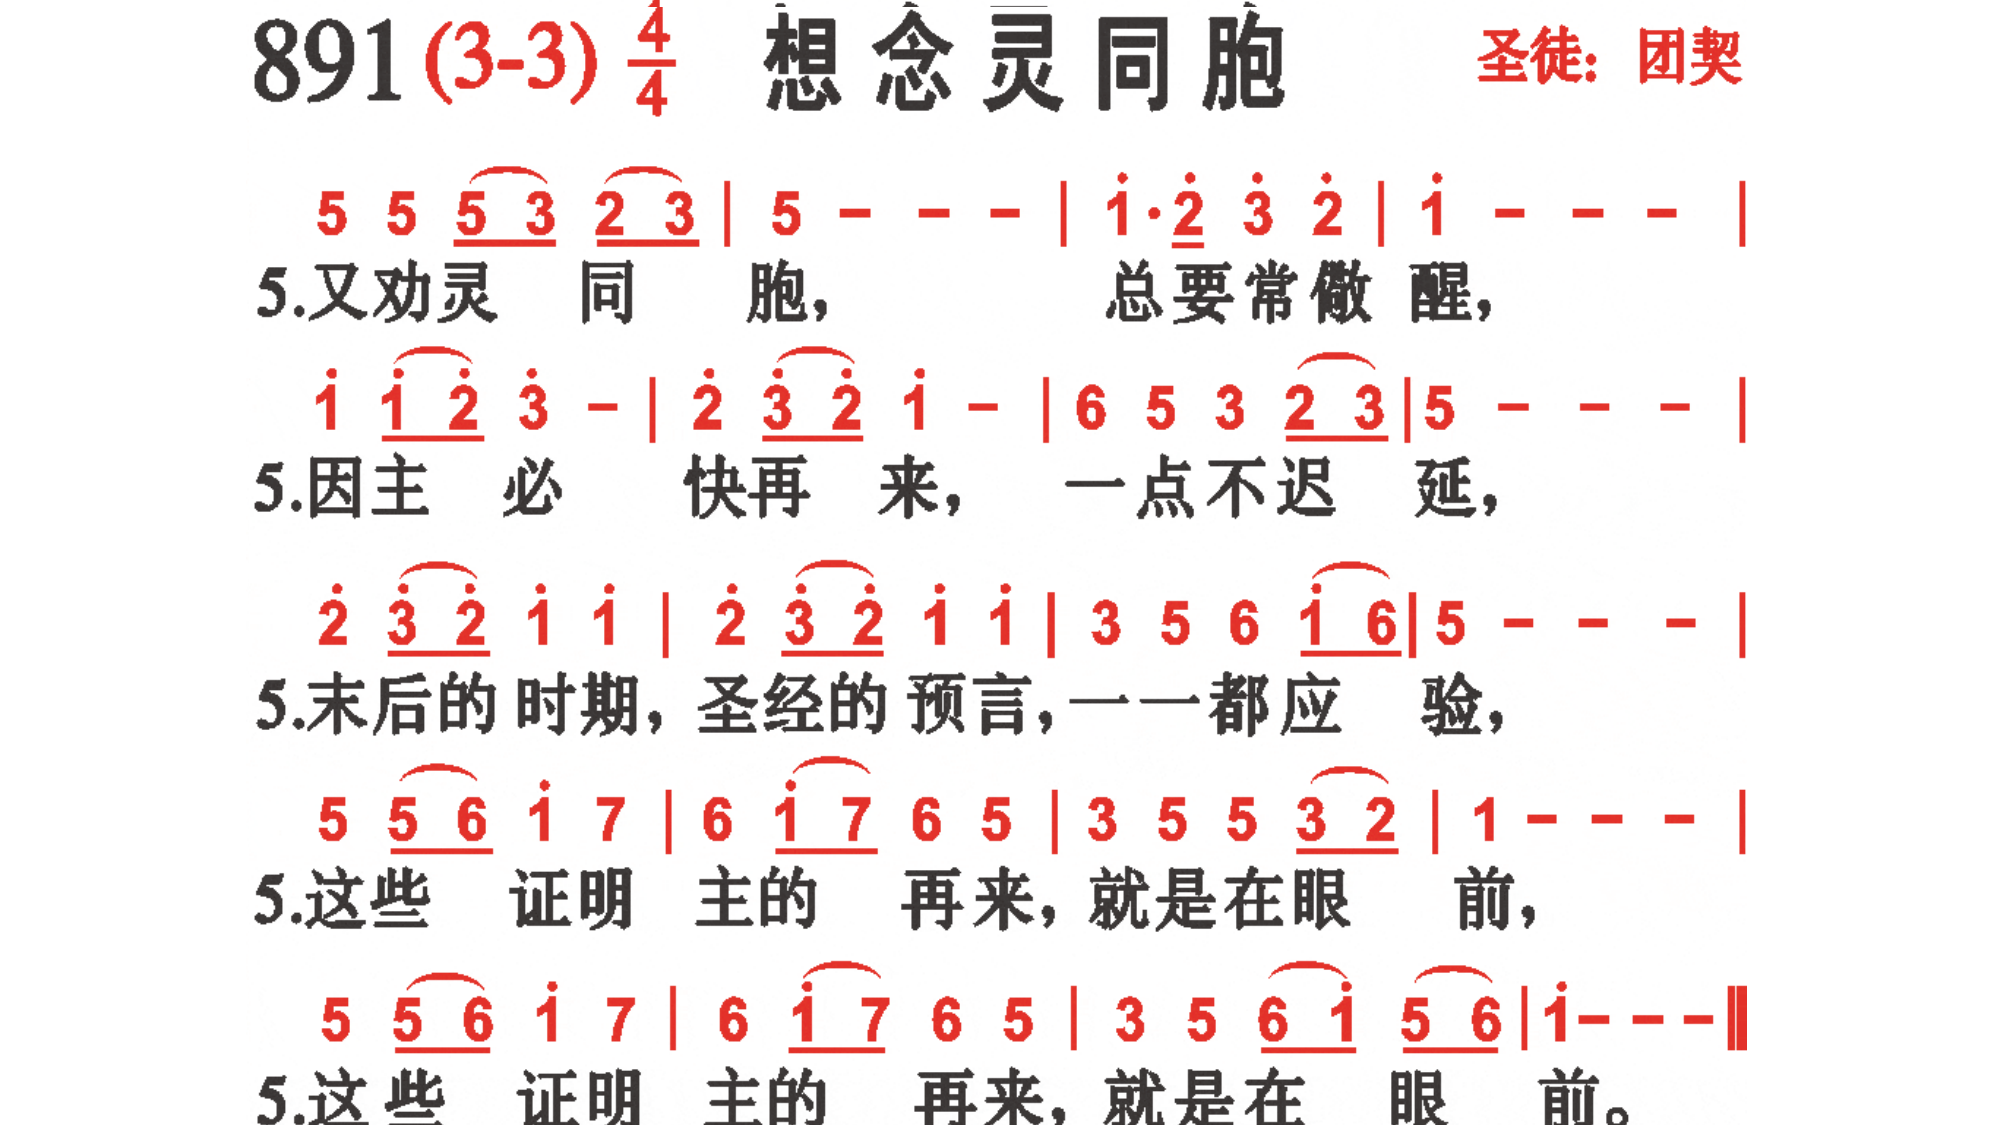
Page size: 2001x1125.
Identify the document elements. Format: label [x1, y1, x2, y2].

picture [246, 0, 1747, 1125]
